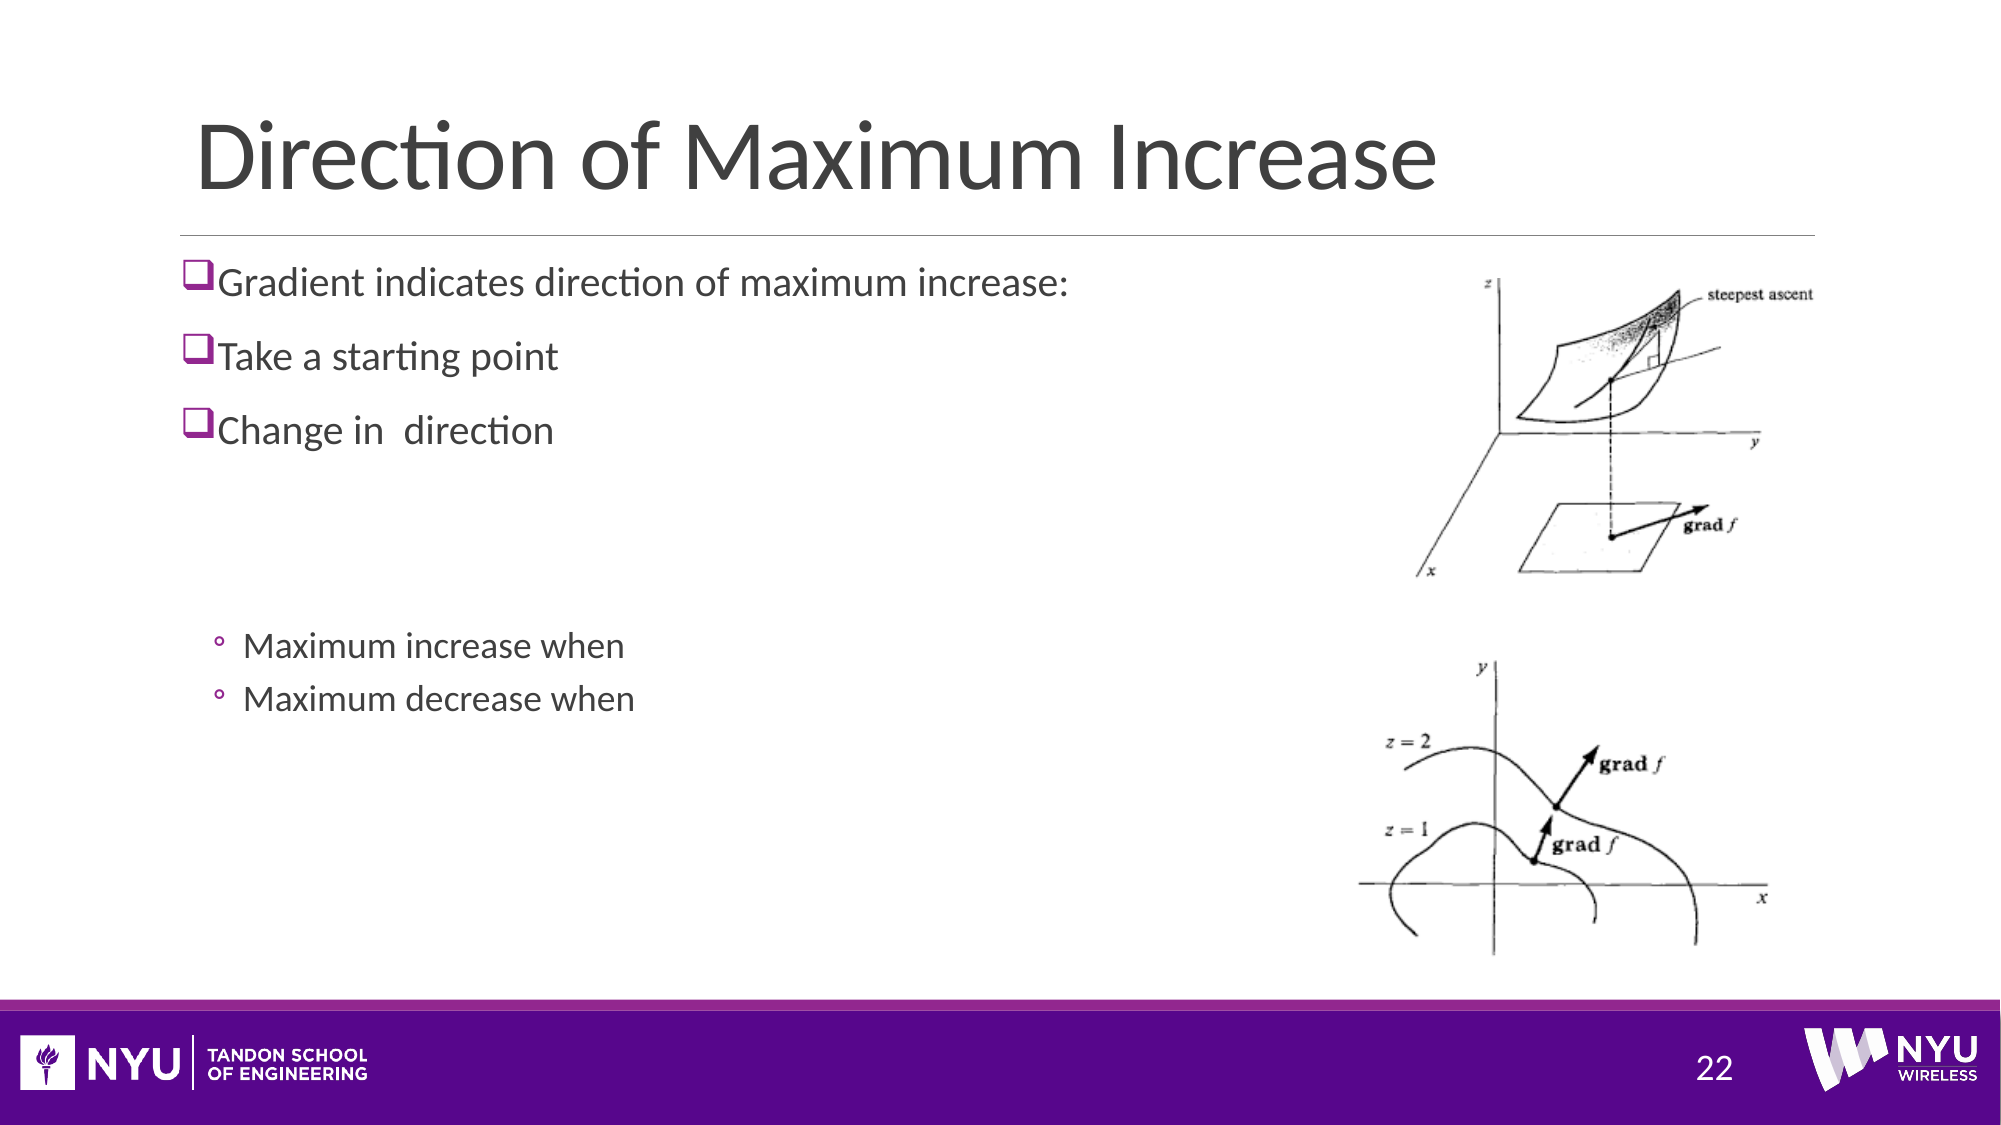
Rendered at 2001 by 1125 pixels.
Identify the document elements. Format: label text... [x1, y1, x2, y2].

slide_number 22 [1533, 1035, 1749, 1096]
picture [1409, 277, 1819, 581]
picture [1355, 658, 1771, 957]
title Direction of Maximum Increase [180, 47, 1830, 218]
